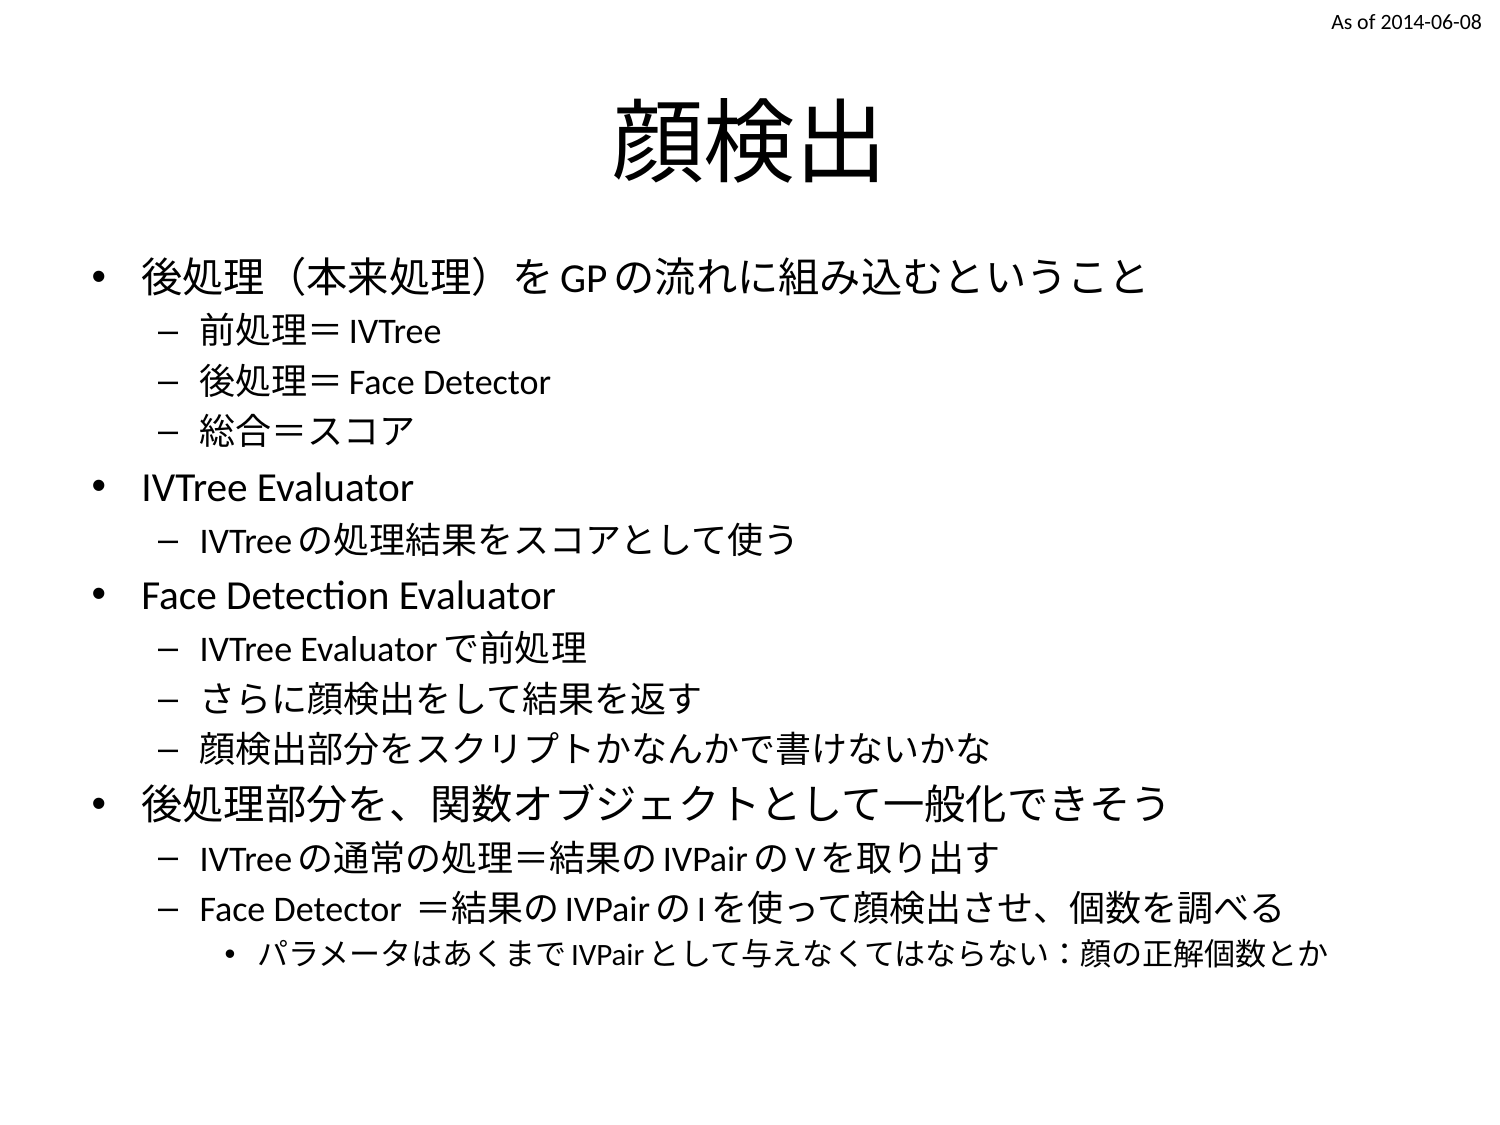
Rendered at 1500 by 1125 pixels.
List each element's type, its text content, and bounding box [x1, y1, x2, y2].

list 後処理（本来処理）をGPの流れに組み込むということ 前処理＝IVTree 後処理＝Face Detector 総合＝スコア IVTree Evaluator IVTreeの処理結果をスコアとして使う Face Detection Evaluator IVTree Evaluatorで前処理 さらに顔検出をして結果を返す 顔検出部分をスクリプトかなんかで書けないかな 後処理部分を、関数オブジェクトとして一般化できそう IVTreeの通常の処理＝結果のIVPairのVを取り出す Face Detector ＝結果のIVPairのIを使って顔検出させ、個数を調べる パラメータはあくまでIVPairとして与えなくてはならない：顔の正解個数とか [76, 243, 1427, 986]
text_box As of 2014-06-08 [1316, 0, 1497, 41]
title 顔検出 [75, 45, 1425, 233]
